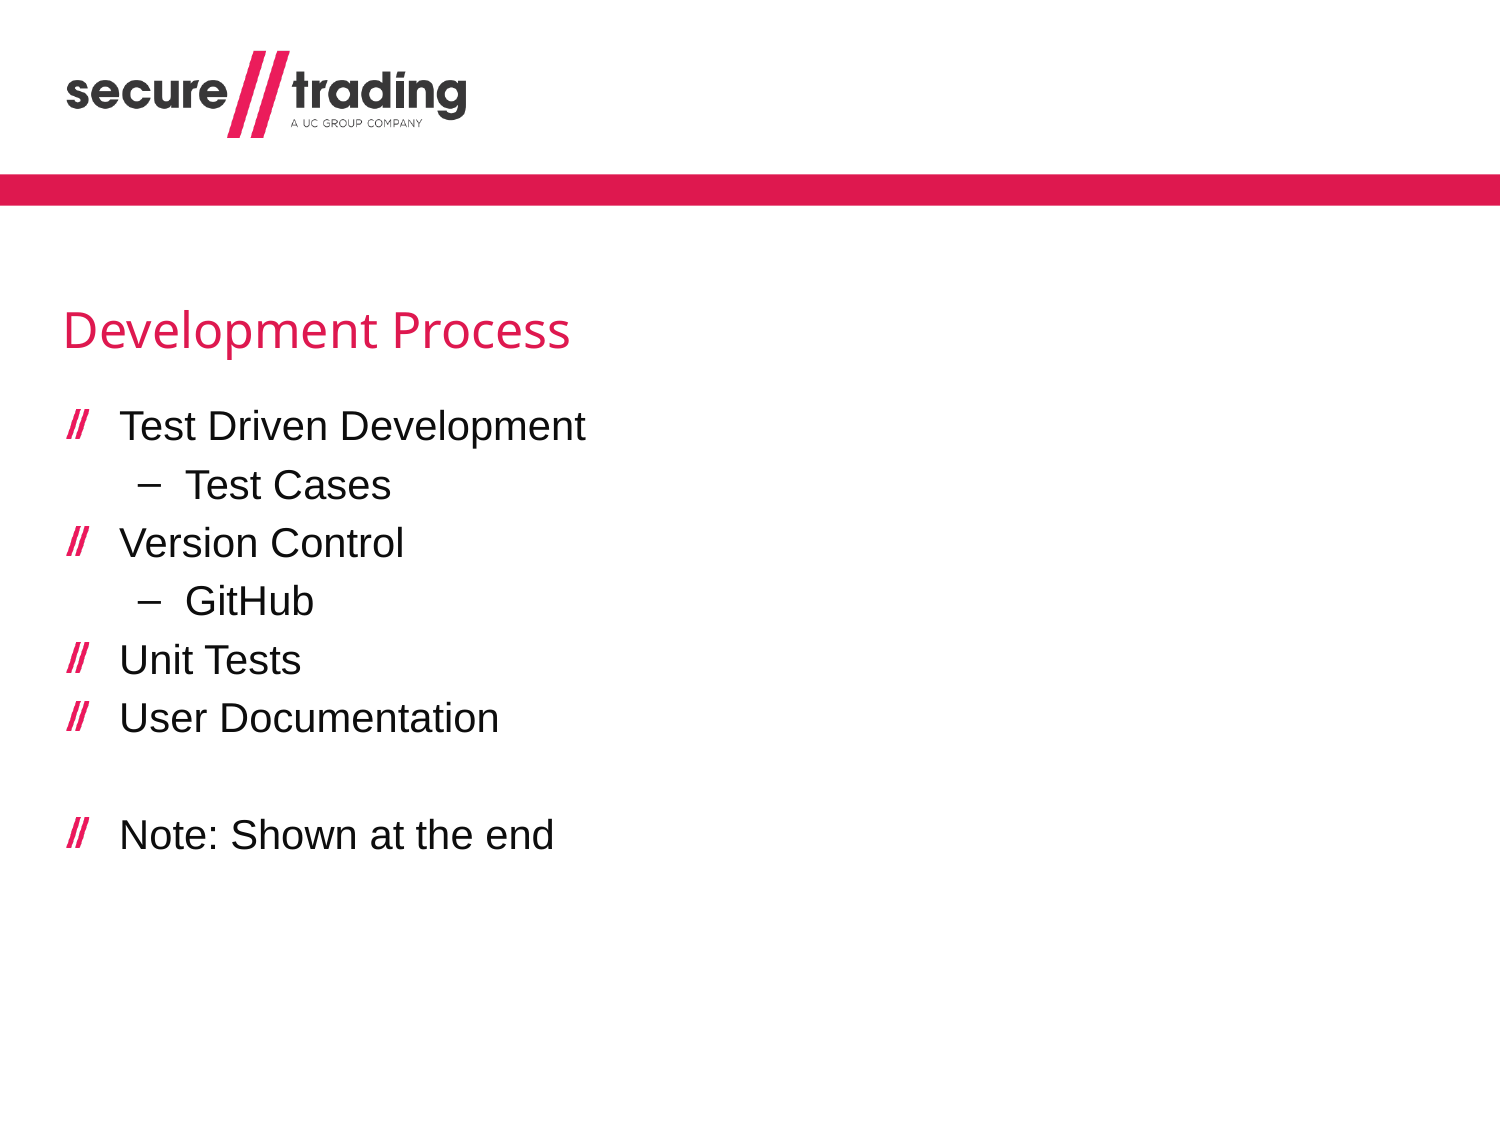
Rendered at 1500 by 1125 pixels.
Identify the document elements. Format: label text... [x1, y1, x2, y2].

list Test Driven Development Test Cases Version Control GitHub Unit Tests User Documentation Note: Shown at the end [47, 391, 1425, 1103]
picture [62, 409, 93, 439]
picture [62, 642, 93, 673]
picture [62, 526, 93, 556]
picture [62, 817, 93, 848]
title Development Process [47, 290, 1425, 391]
picture [62, 701, 93, 731]
